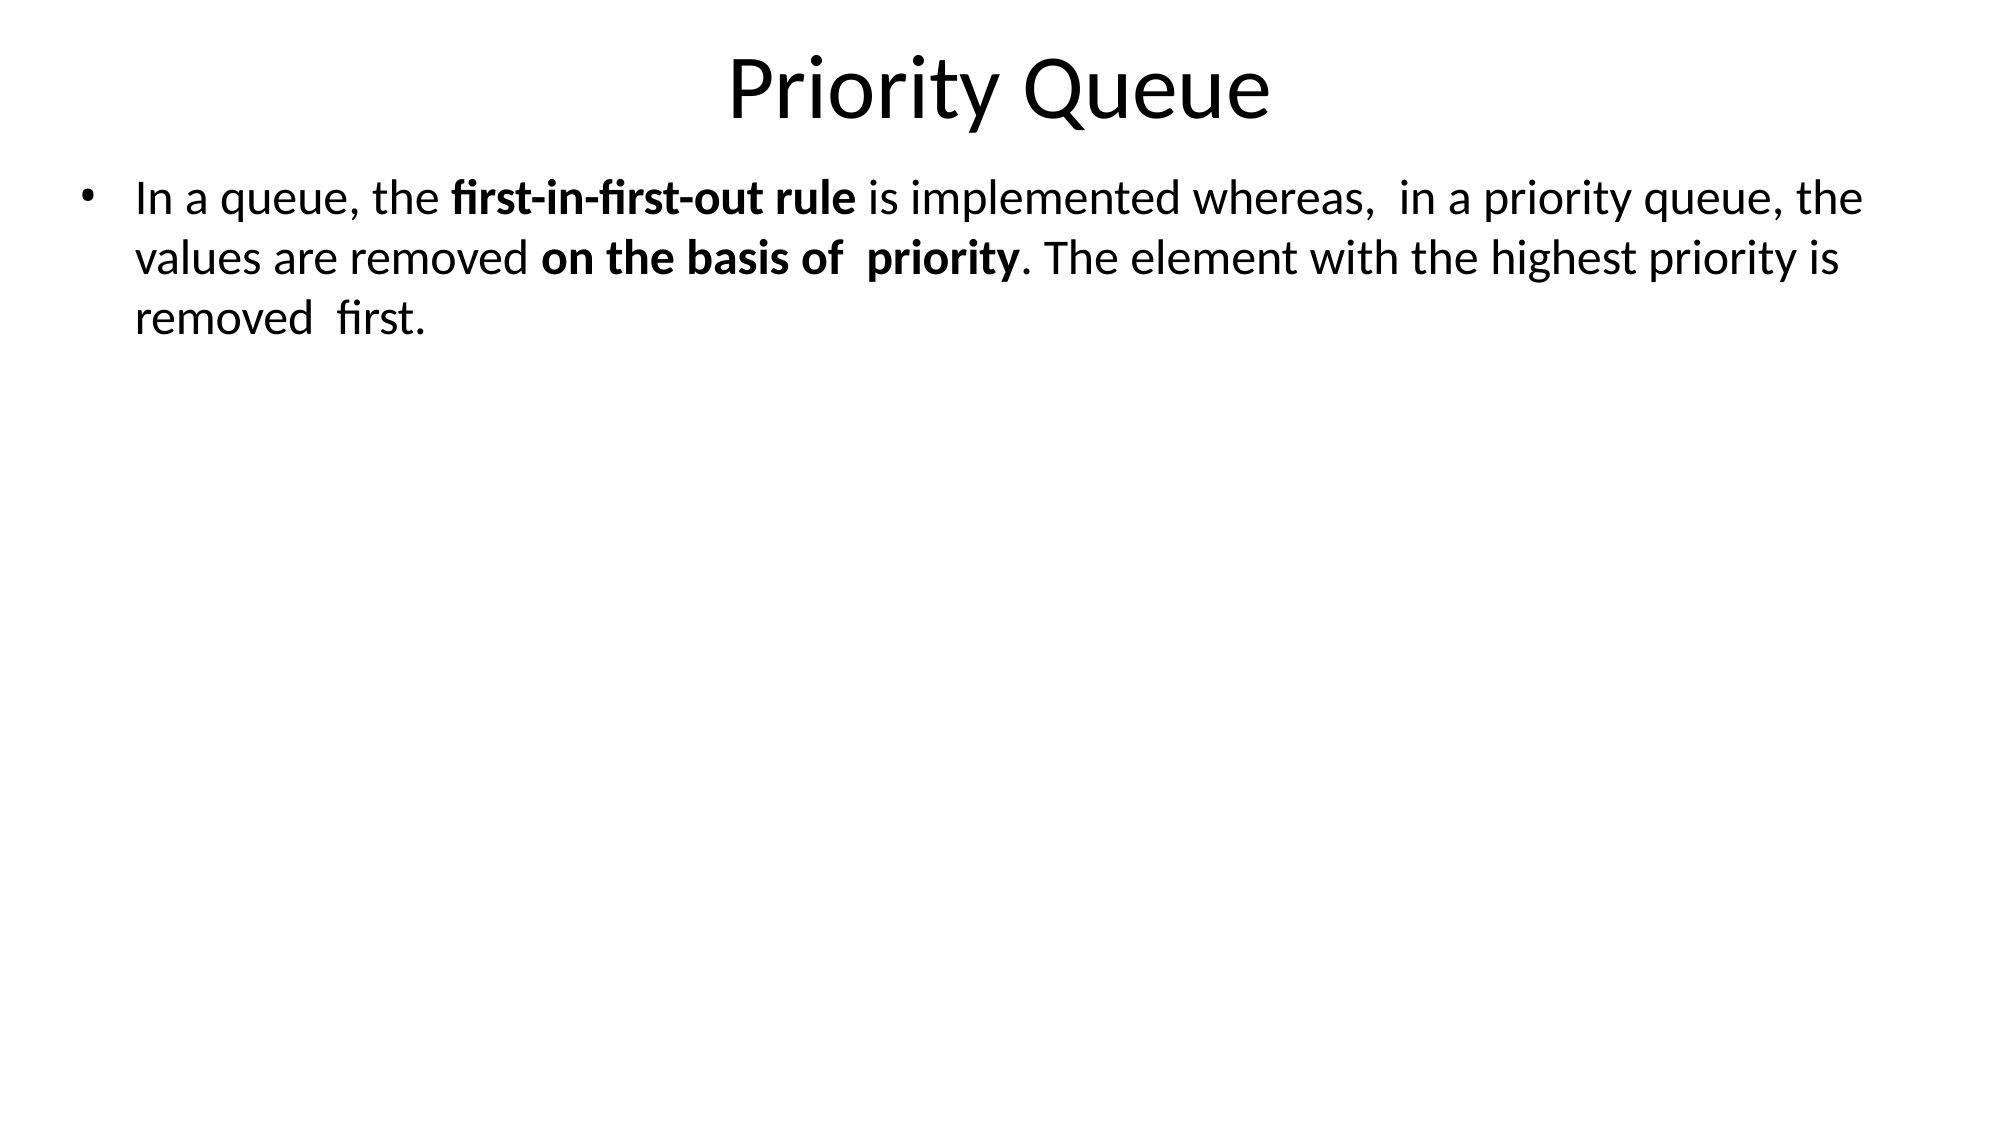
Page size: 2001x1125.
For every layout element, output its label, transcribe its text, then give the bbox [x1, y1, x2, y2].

title Priority Queue [725, 24, 1275, 162]
text_box In a queue, the first-in-first-out rule is implemented whereas, in a priority queue, the values are removed on the basis of priority. The element with the highest priority is removed first. [76, 162, 1989, 345]
